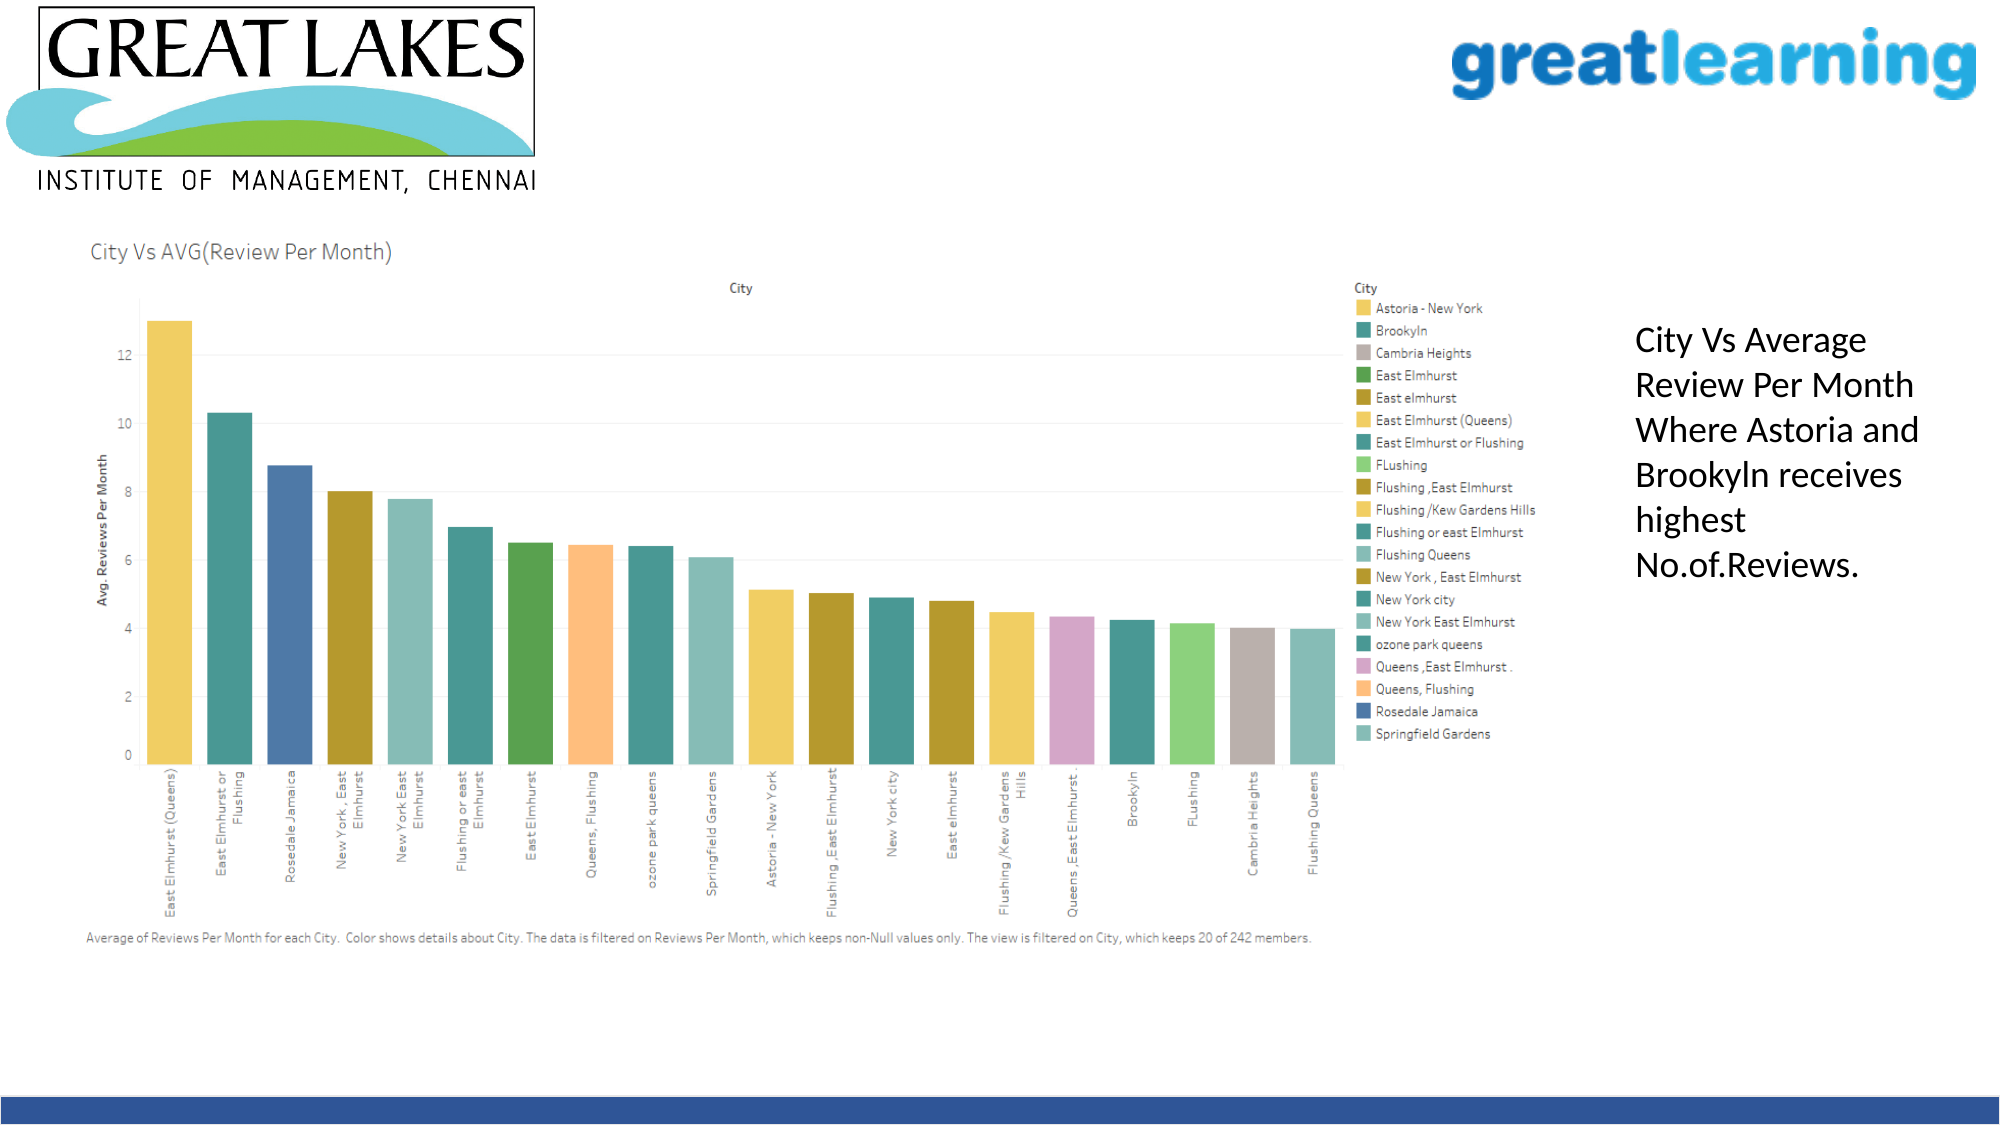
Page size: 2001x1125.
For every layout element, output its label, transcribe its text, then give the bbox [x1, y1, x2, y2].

picture [86, 228, 1540, 947]
text_box City Vs Average Review Per Month Where Astoria and Brookyln receives highest No.of.Reviews. [1620, 307, 1976, 593]
picture [6, 6, 535, 194]
picture [1452, 27, 1976, 101]
text_box [0, 1095, 2000, 1125]
